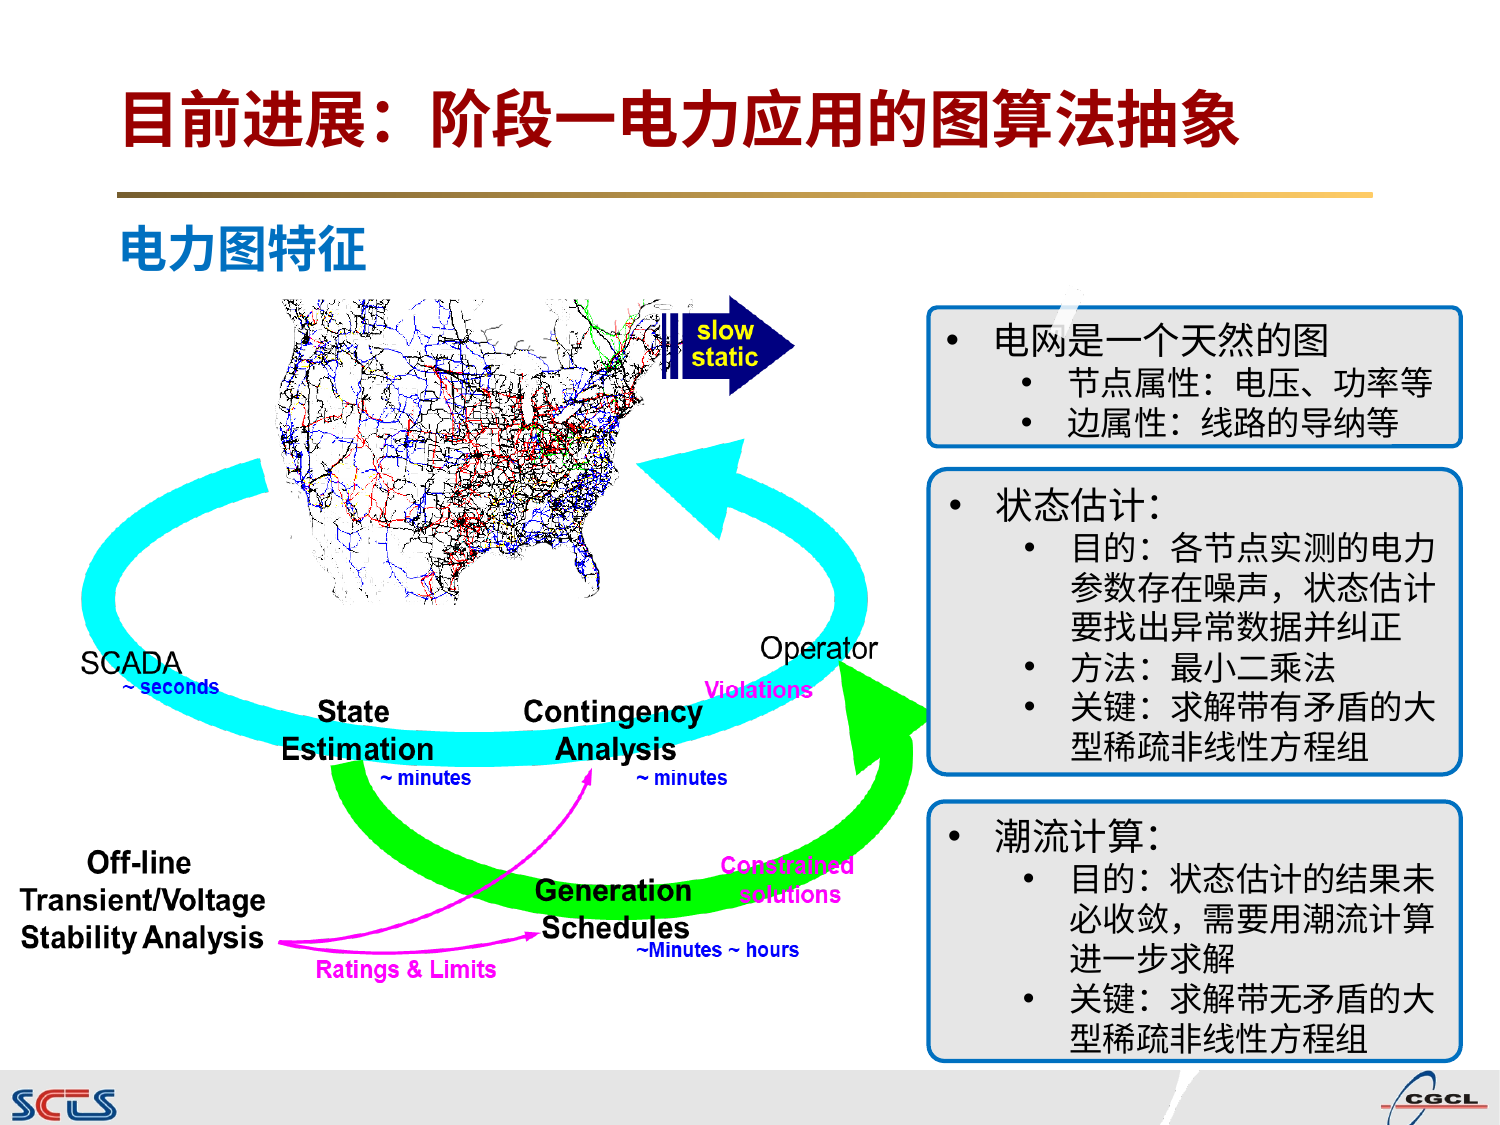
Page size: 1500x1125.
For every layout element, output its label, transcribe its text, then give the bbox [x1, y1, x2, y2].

picture [0, 285, 1084, 998]
text_box 潮流计算： 目的：状态估计的结果未必收敛，需要用潮流计算进一步求解 关键：求解带无矛盾的大型稀疏非线性方程组 [926, 799, 1463, 1064]
picture [0, 1061, 1500, 1125]
text_box 电力图特征 [103, 209, 1265, 285]
title 目前进展：阶段一电力应用的图算法抽象 [102, 46, 1425, 188]
text_box 电网是一个天然的图 节点属性：电压、功率等 边属性：线路的导纳等 [1088, 305, 1463, 449]
text_box 状态估计： 目的：各节点实测的电力参数存在噪声，状态估计要找出异常数据并纠正 方法：最小二乘法 关键：求解带有矛盾的大型稀疏非线性方程组 [1088, 466, 1463, 777]
